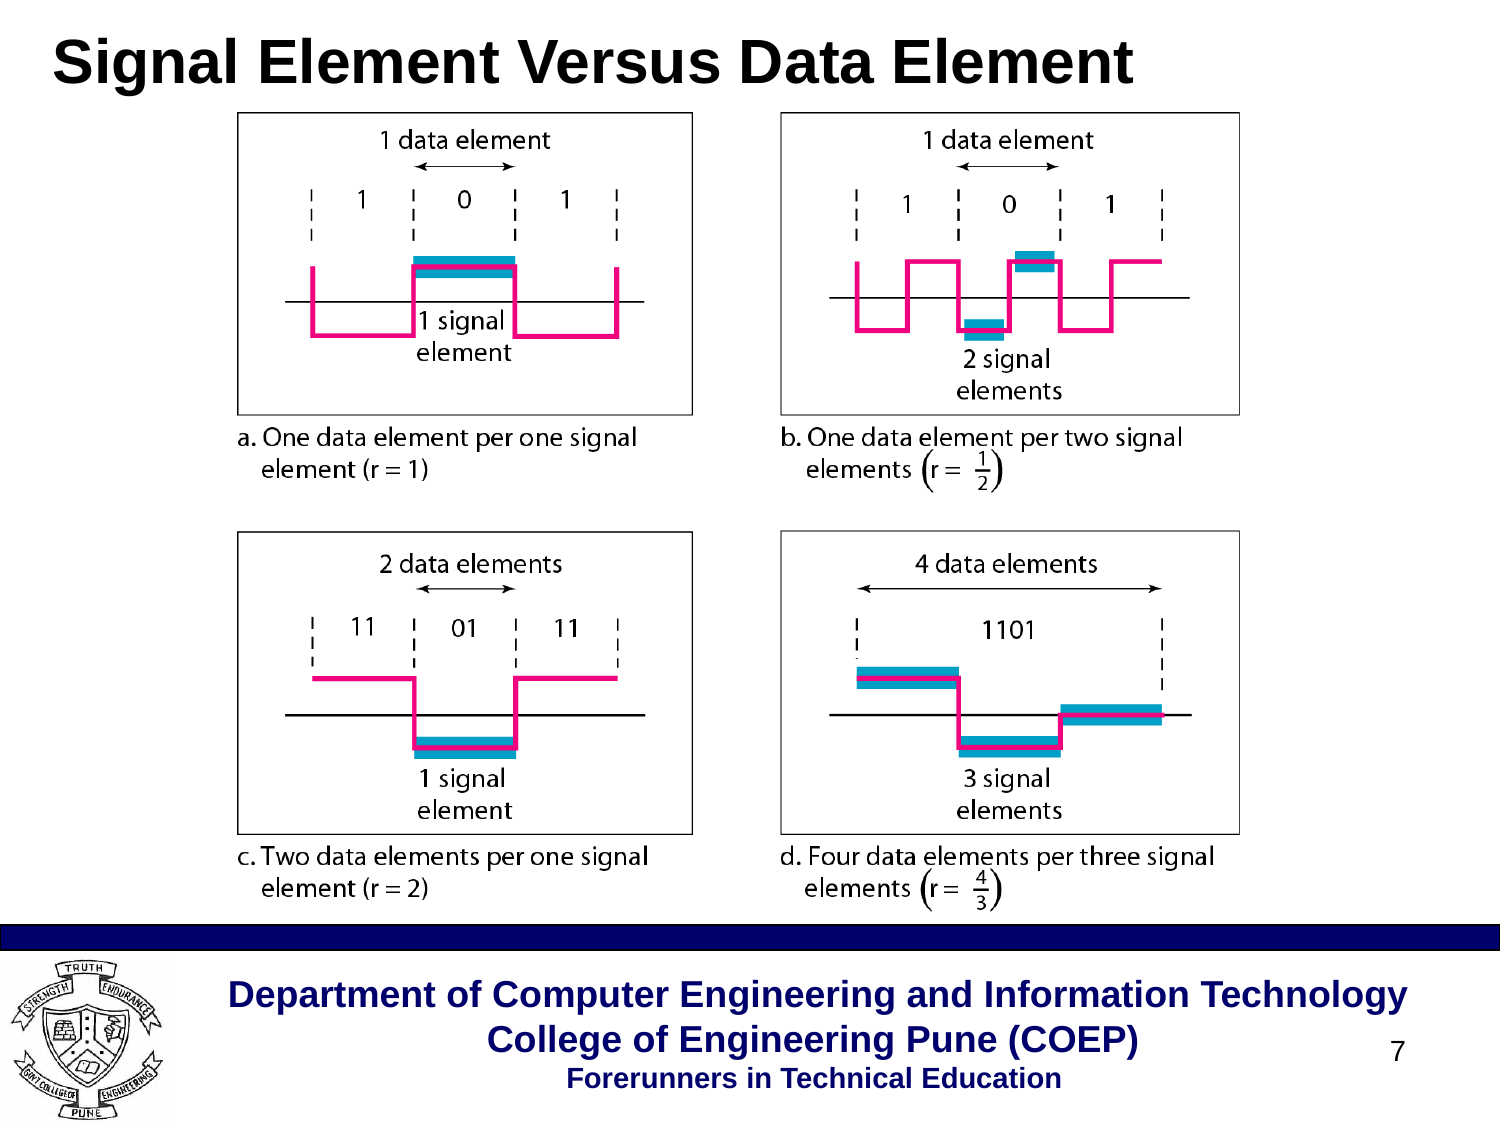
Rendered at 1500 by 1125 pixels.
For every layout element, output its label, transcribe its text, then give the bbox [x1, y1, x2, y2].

text_box 7 [1374, 1024, 1425, 1088]
text_box [0, 924, 1500, 950]
text_box [112, 99, 1350, 635]
title Signal Element Versus Data Element [37, 24, 1426, 93]
picture [237, 112, 1240, 915]
picture [0, 954, 176, 1125]
